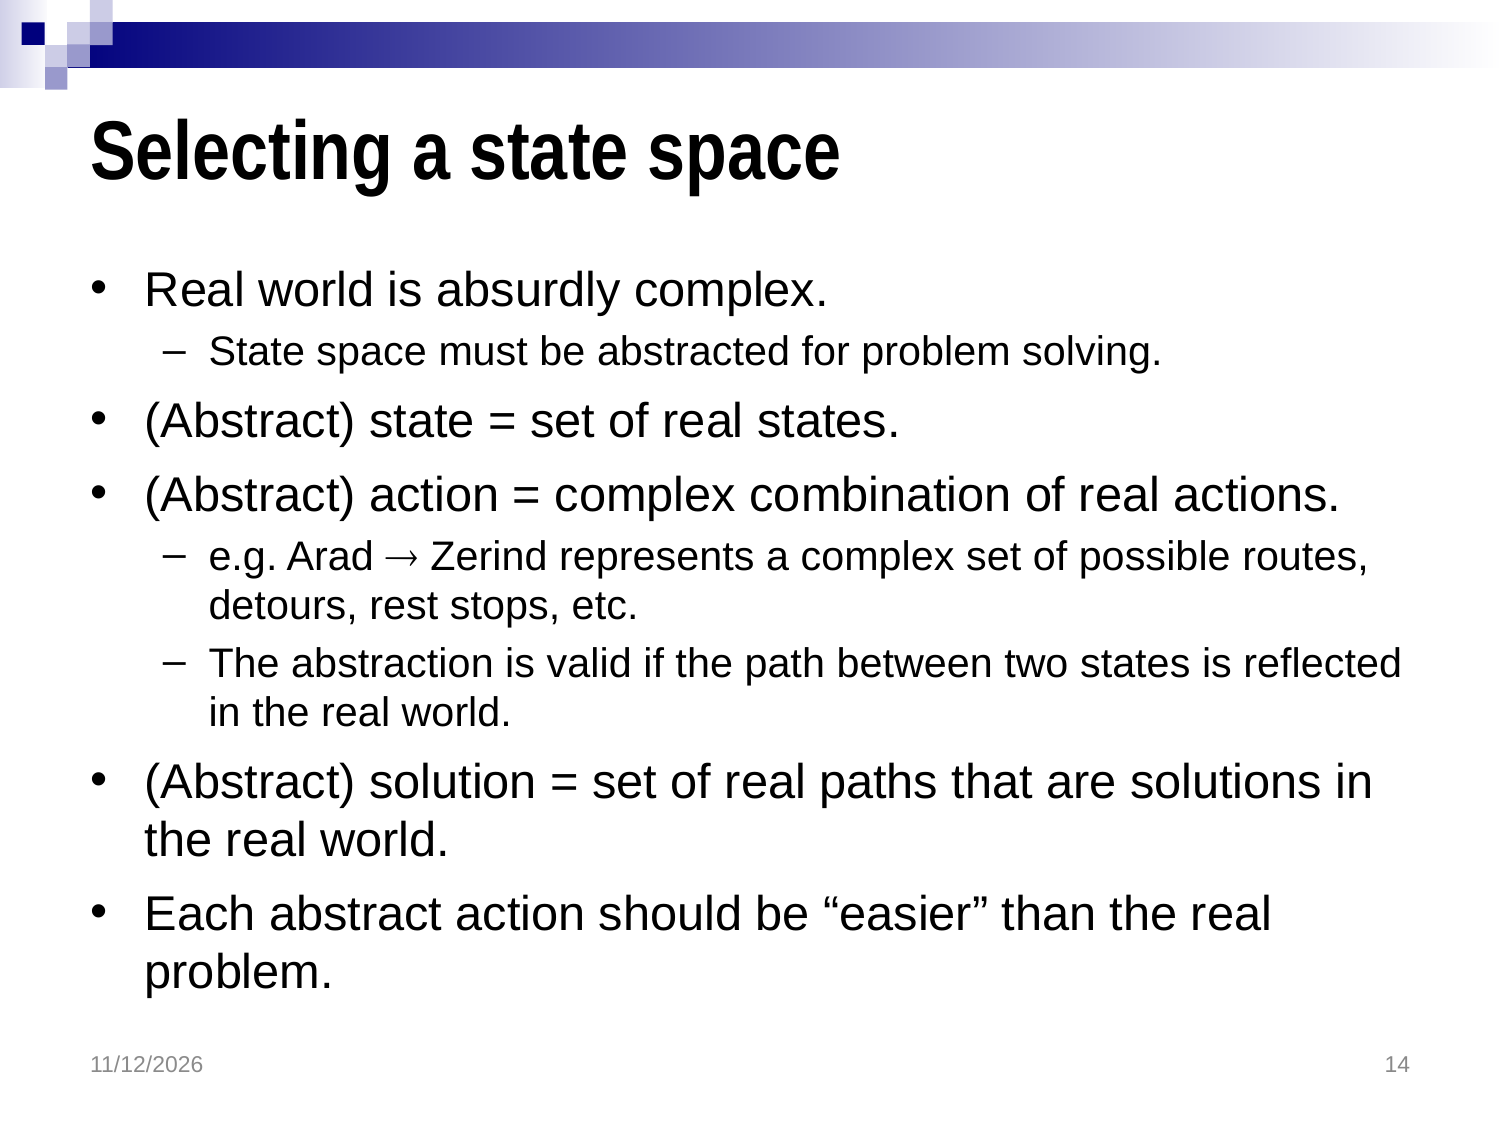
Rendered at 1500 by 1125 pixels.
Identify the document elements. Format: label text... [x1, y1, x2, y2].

title Selecting a state space [75, 67, 1425, 225]
slide_number 14 [1074, 1037, 1425, 1091]
list Real world is absurdly complex. State space must be abstracted for problem solving. (Abstract) state = set of real states. (Abstract) action = complex combination of real actions. e.g. Arad  Zerind represents a complex set of possible routes, detours, rest stops, etc. The abstraction is valid if the path between two states is reflected in the real world. (Abstract) solution = set of real paths that are solutions in the real world. Each abstract action should be “easier” than the real problem. [75, 249, 1425, 1013]
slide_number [75, 1037, 425, 1091]
